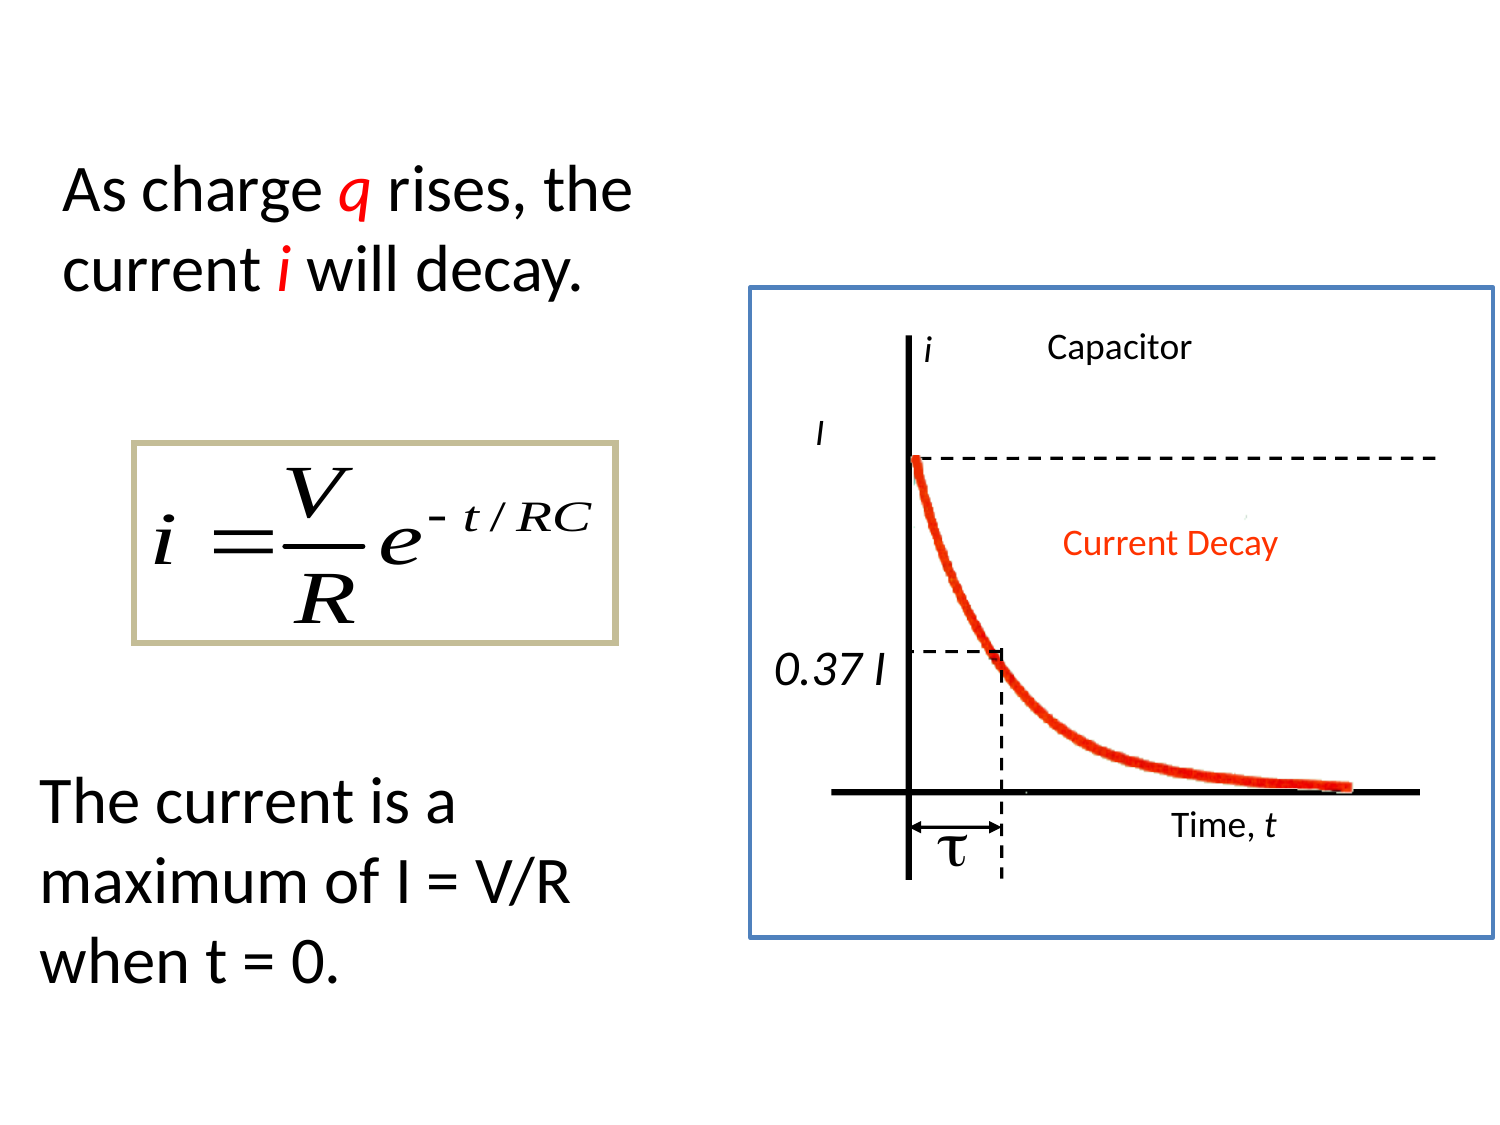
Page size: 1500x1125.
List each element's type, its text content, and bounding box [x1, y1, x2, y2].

text_box The current is a maximum of I = V/R when t = 0. [24, 749, 725, 1005]
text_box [749, 287, 1498, 938]
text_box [137, 445, 613, 641]
text_box As charge q rises, the current i will decay. [47, 137, 803, 313]
